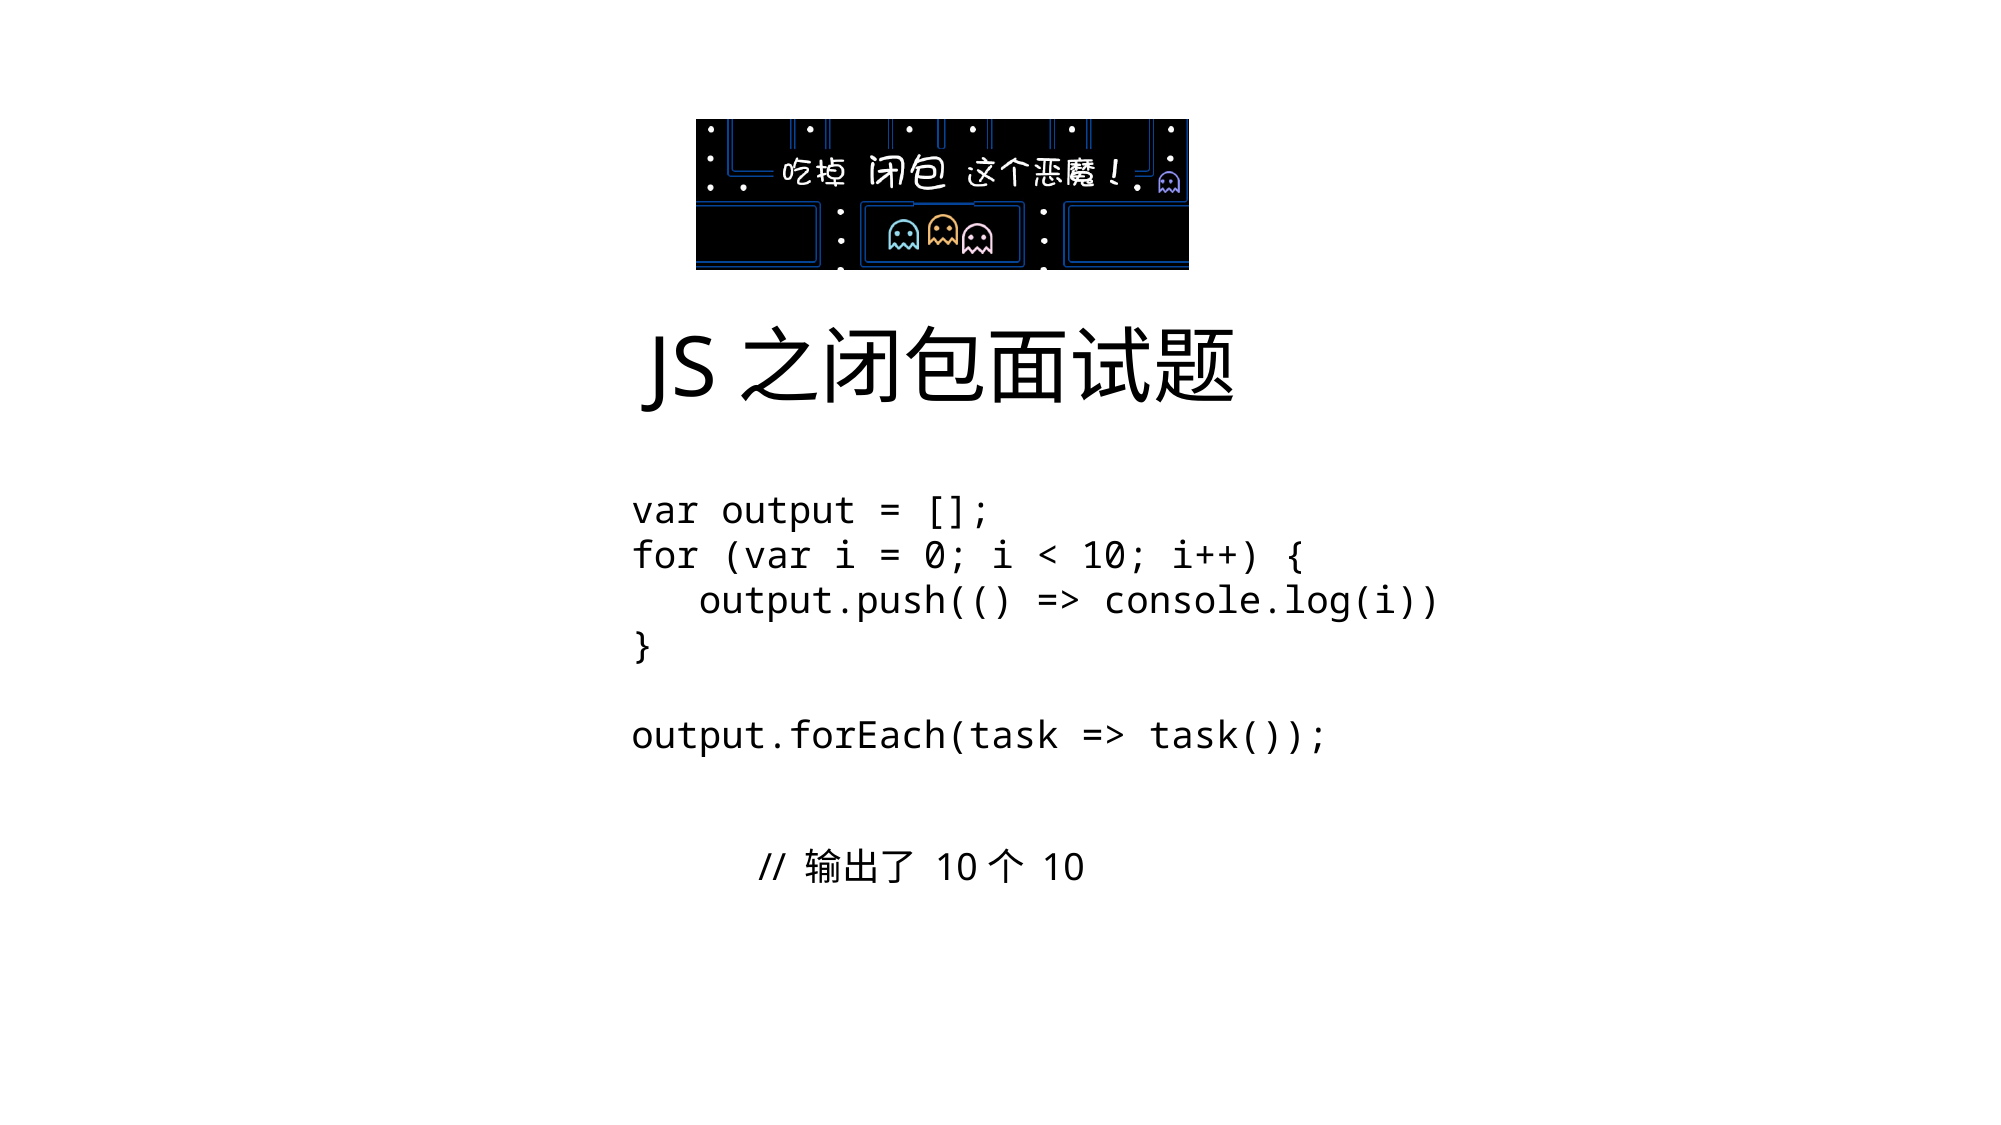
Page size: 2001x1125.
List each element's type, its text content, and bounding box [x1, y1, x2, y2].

text_box var output = []; for (var i = 0; i < 10; i++) { output.push(() => console.log(i)) } output.forEach(task => task()); [616, 433, 1500, 764]
text_box JS之闭包面试题 [440, 255, 1445, 421]
picture [696, 119, 1189, 270]
text_box // 输出了 10个 10 [743, 836, 1100, 896]
